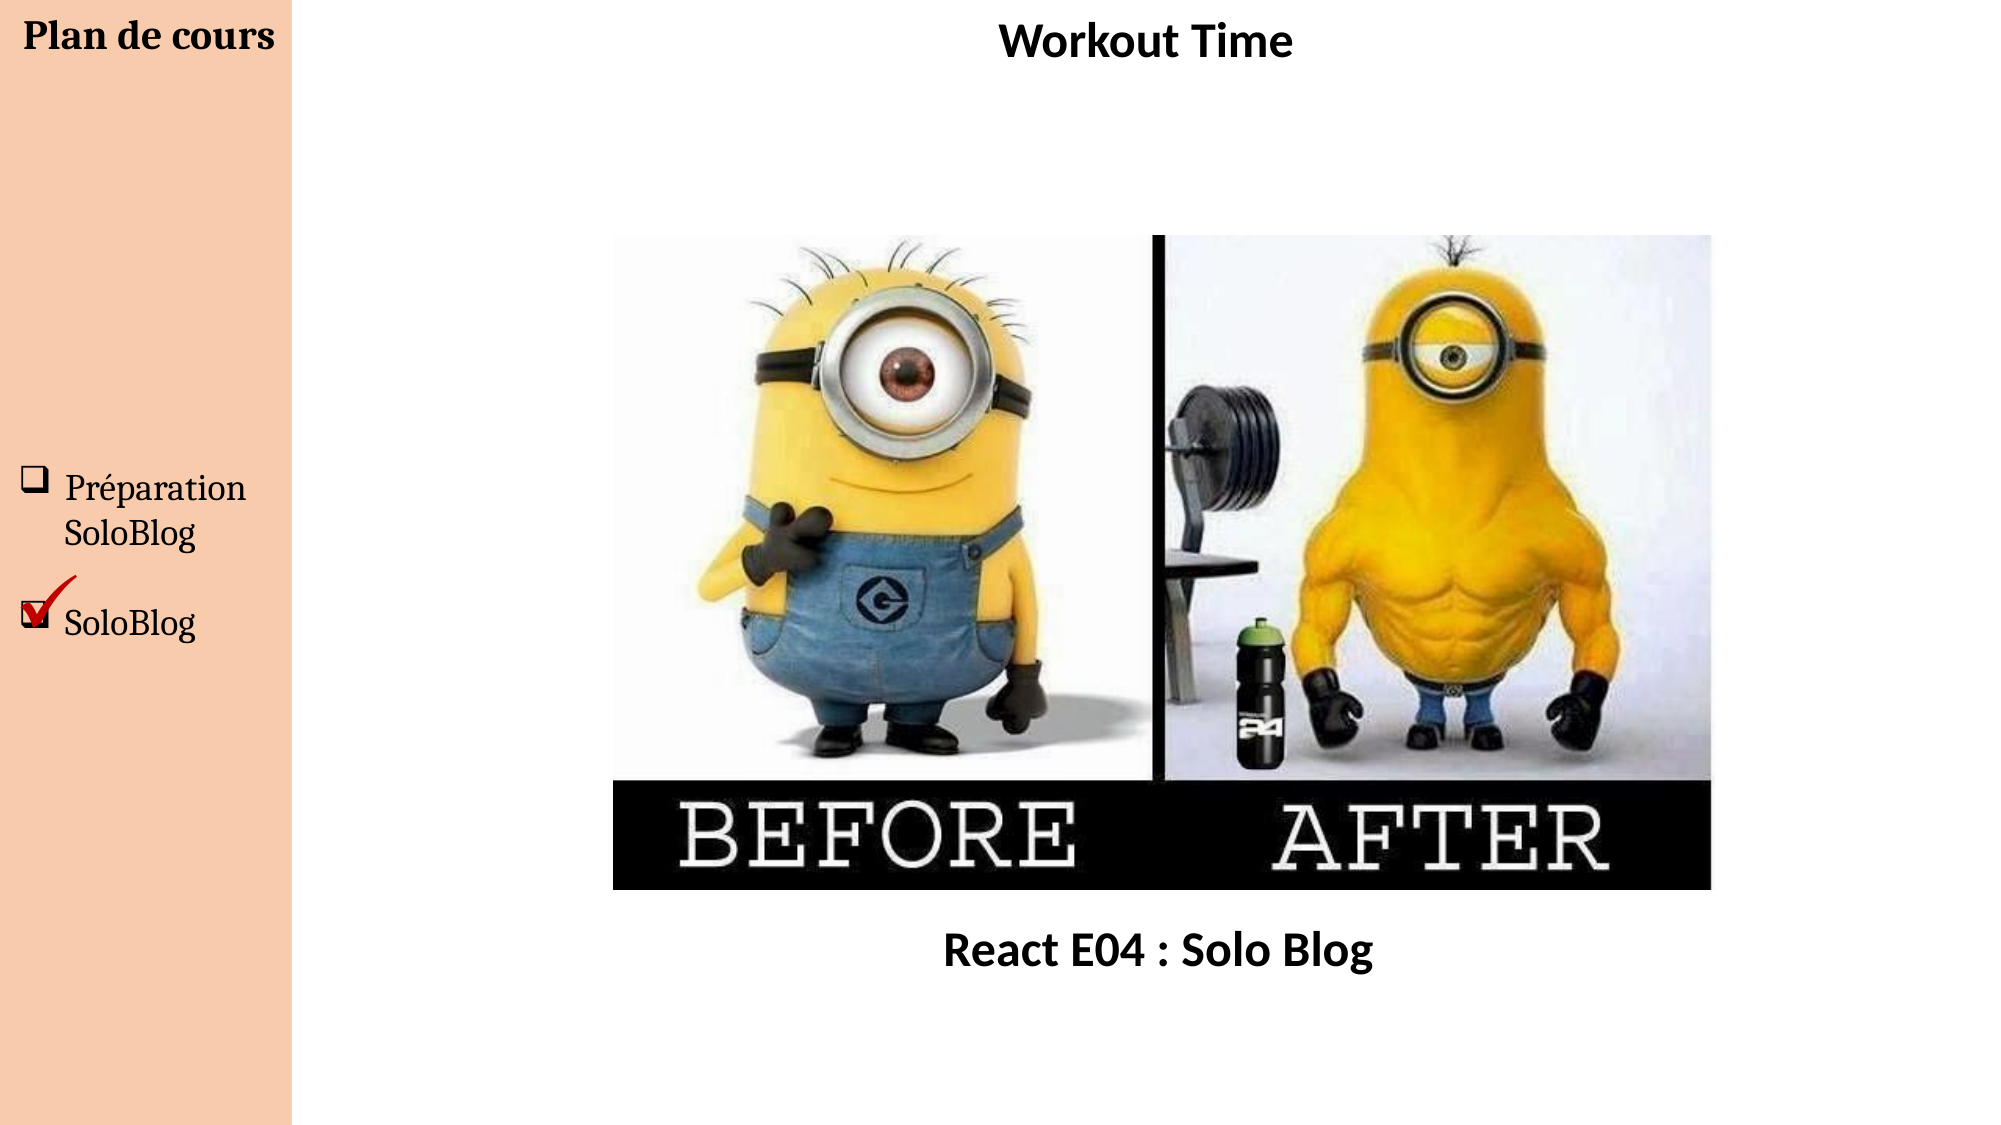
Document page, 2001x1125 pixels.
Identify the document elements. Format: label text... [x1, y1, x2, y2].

picture [613, 235, 1716, 890]
text_box [0, 562, 209, 678]
text_box Workout Time [292, 0, 2000, 75]
text_box React E04 : Solo Blog [618, 909, 1699, 984]
